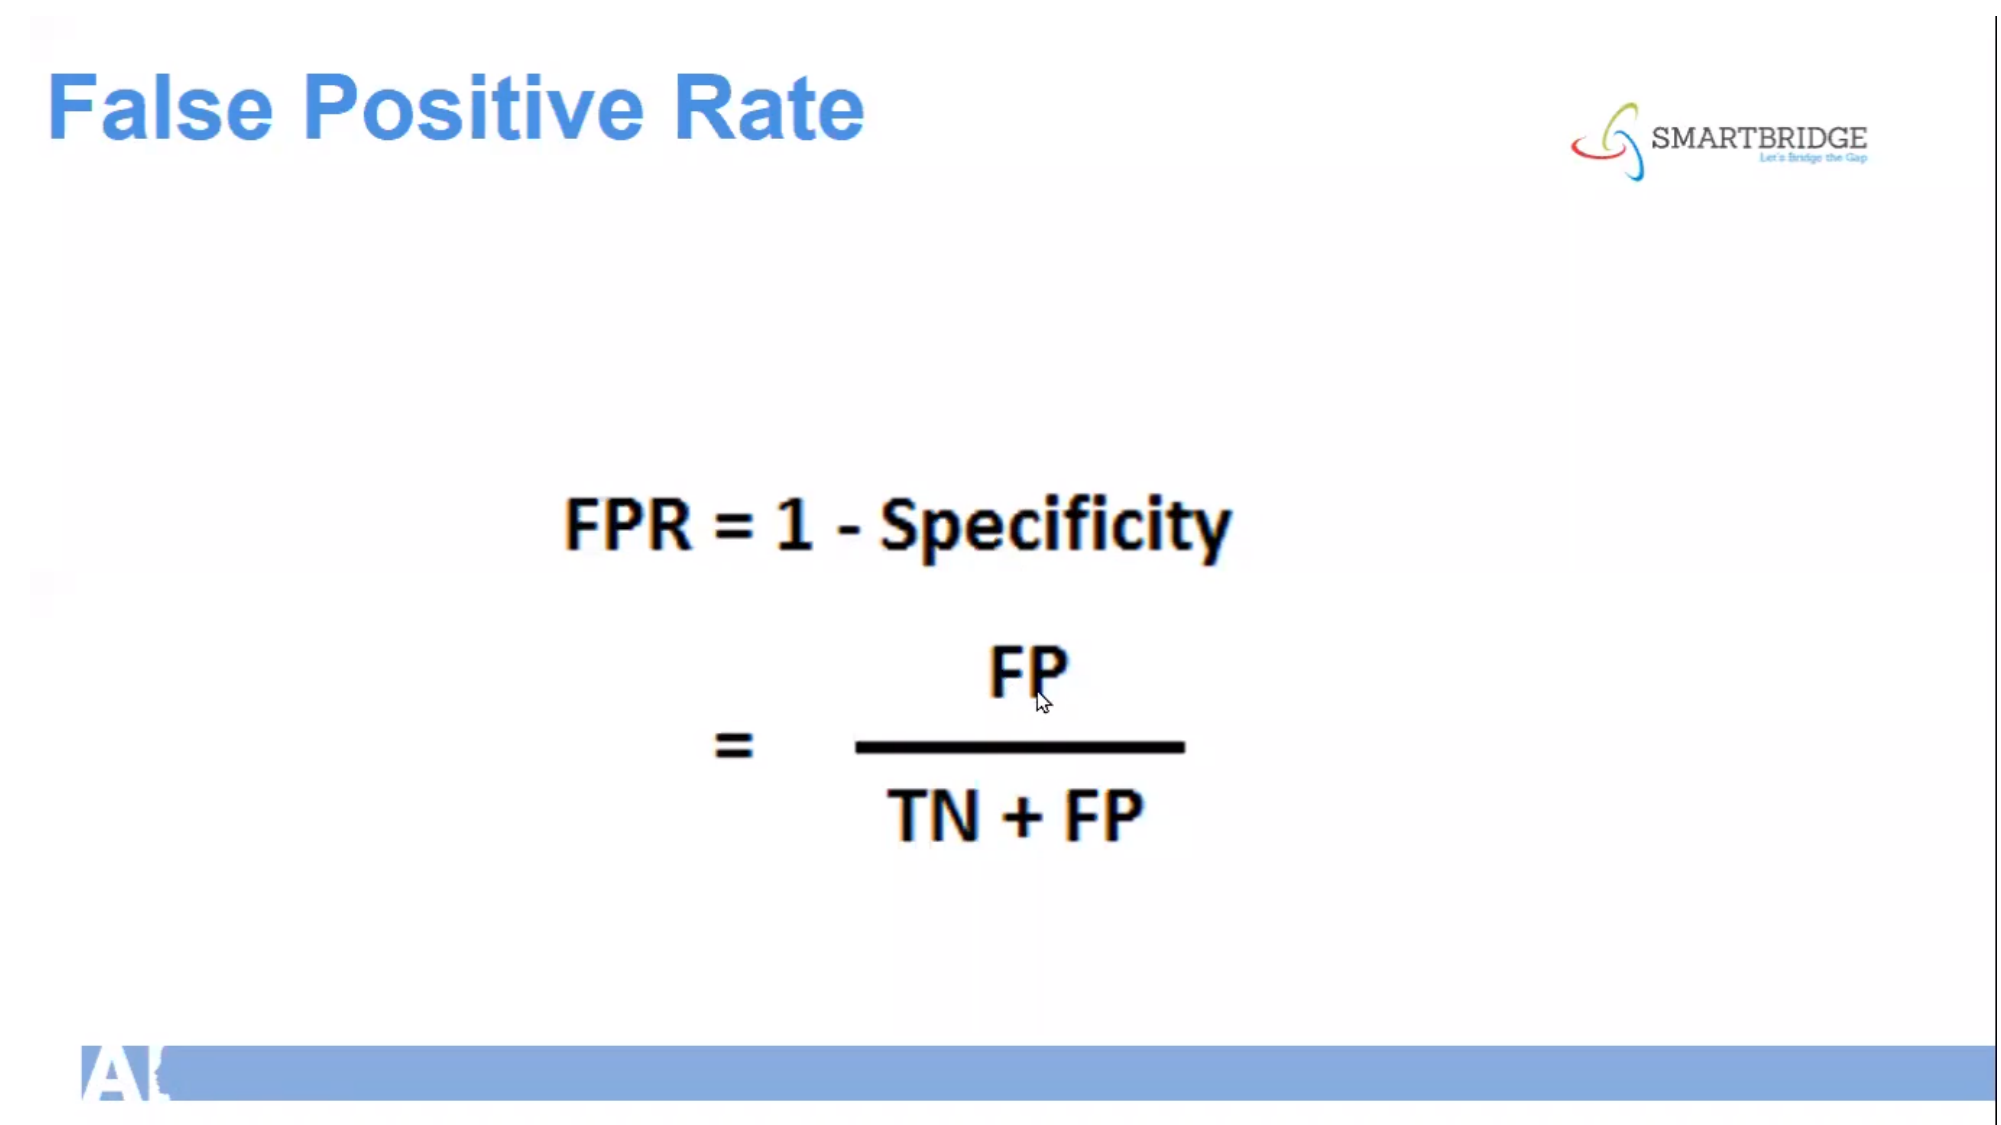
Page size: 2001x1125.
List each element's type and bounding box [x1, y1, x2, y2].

list [29, 15, 1997, 1125]
